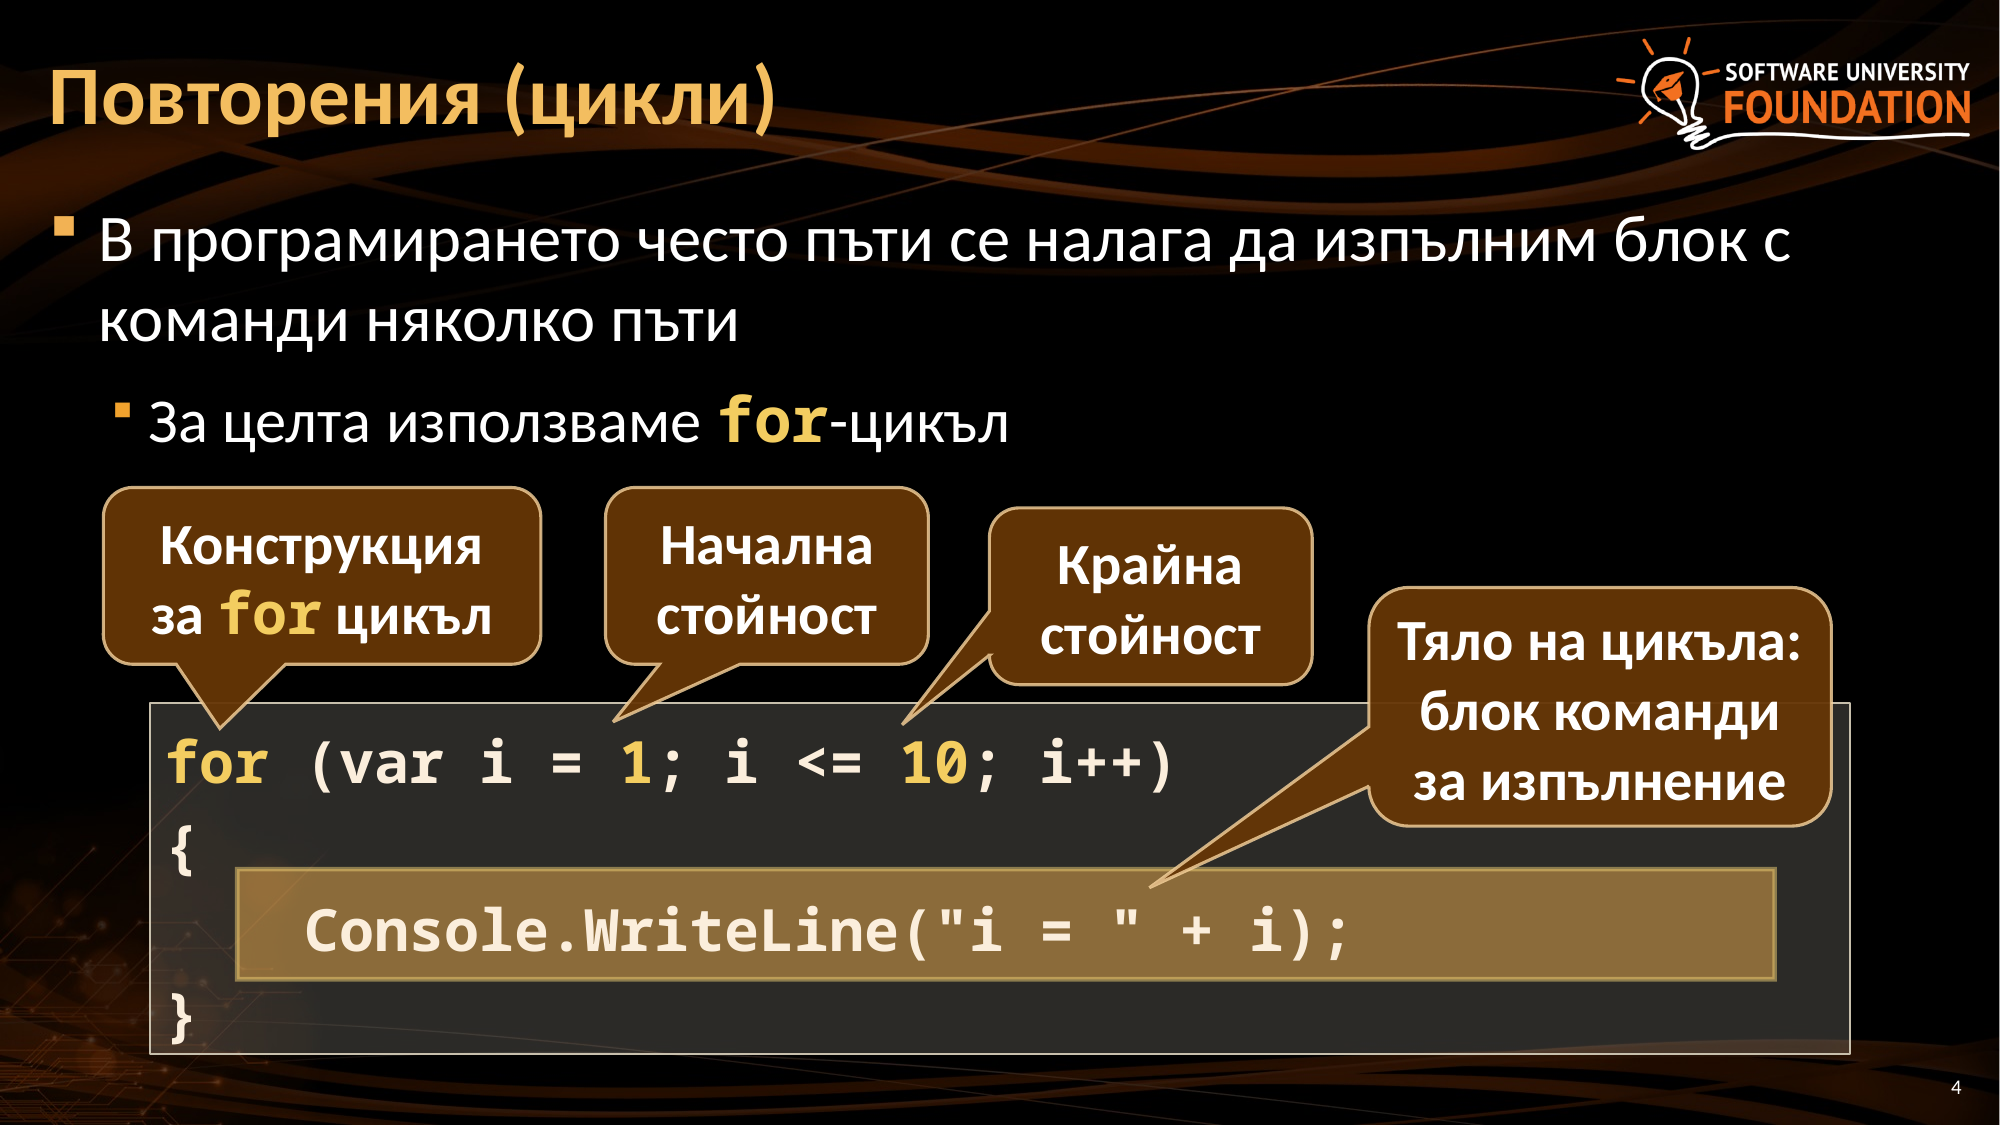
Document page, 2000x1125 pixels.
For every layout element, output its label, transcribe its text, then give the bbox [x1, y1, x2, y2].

text_box Крайна стойност [901, 506, 1314, 726]
text_box Тяло на цикъла: блок команди за изпълнение [1148, 586, 1833, 889]
title Повторения (цикли) [30, 6, 1602, 189]
text_box Начална стойност [604, 486, 930, 723]
text_box Конструкция за for цикъл [102, 486, 542, 731]
picture [0, 0, 2000, 1125]
list В програмирането често пъти се налага да изпълним блок с команди няколко пъти За целта използваме for-цикъл [31, 188, 1968, 1103]
text_box for (var i = 1; i <= 10; i++) { Console.WriteLine("i = " + i); } [149, 703, 1850, 1055]
